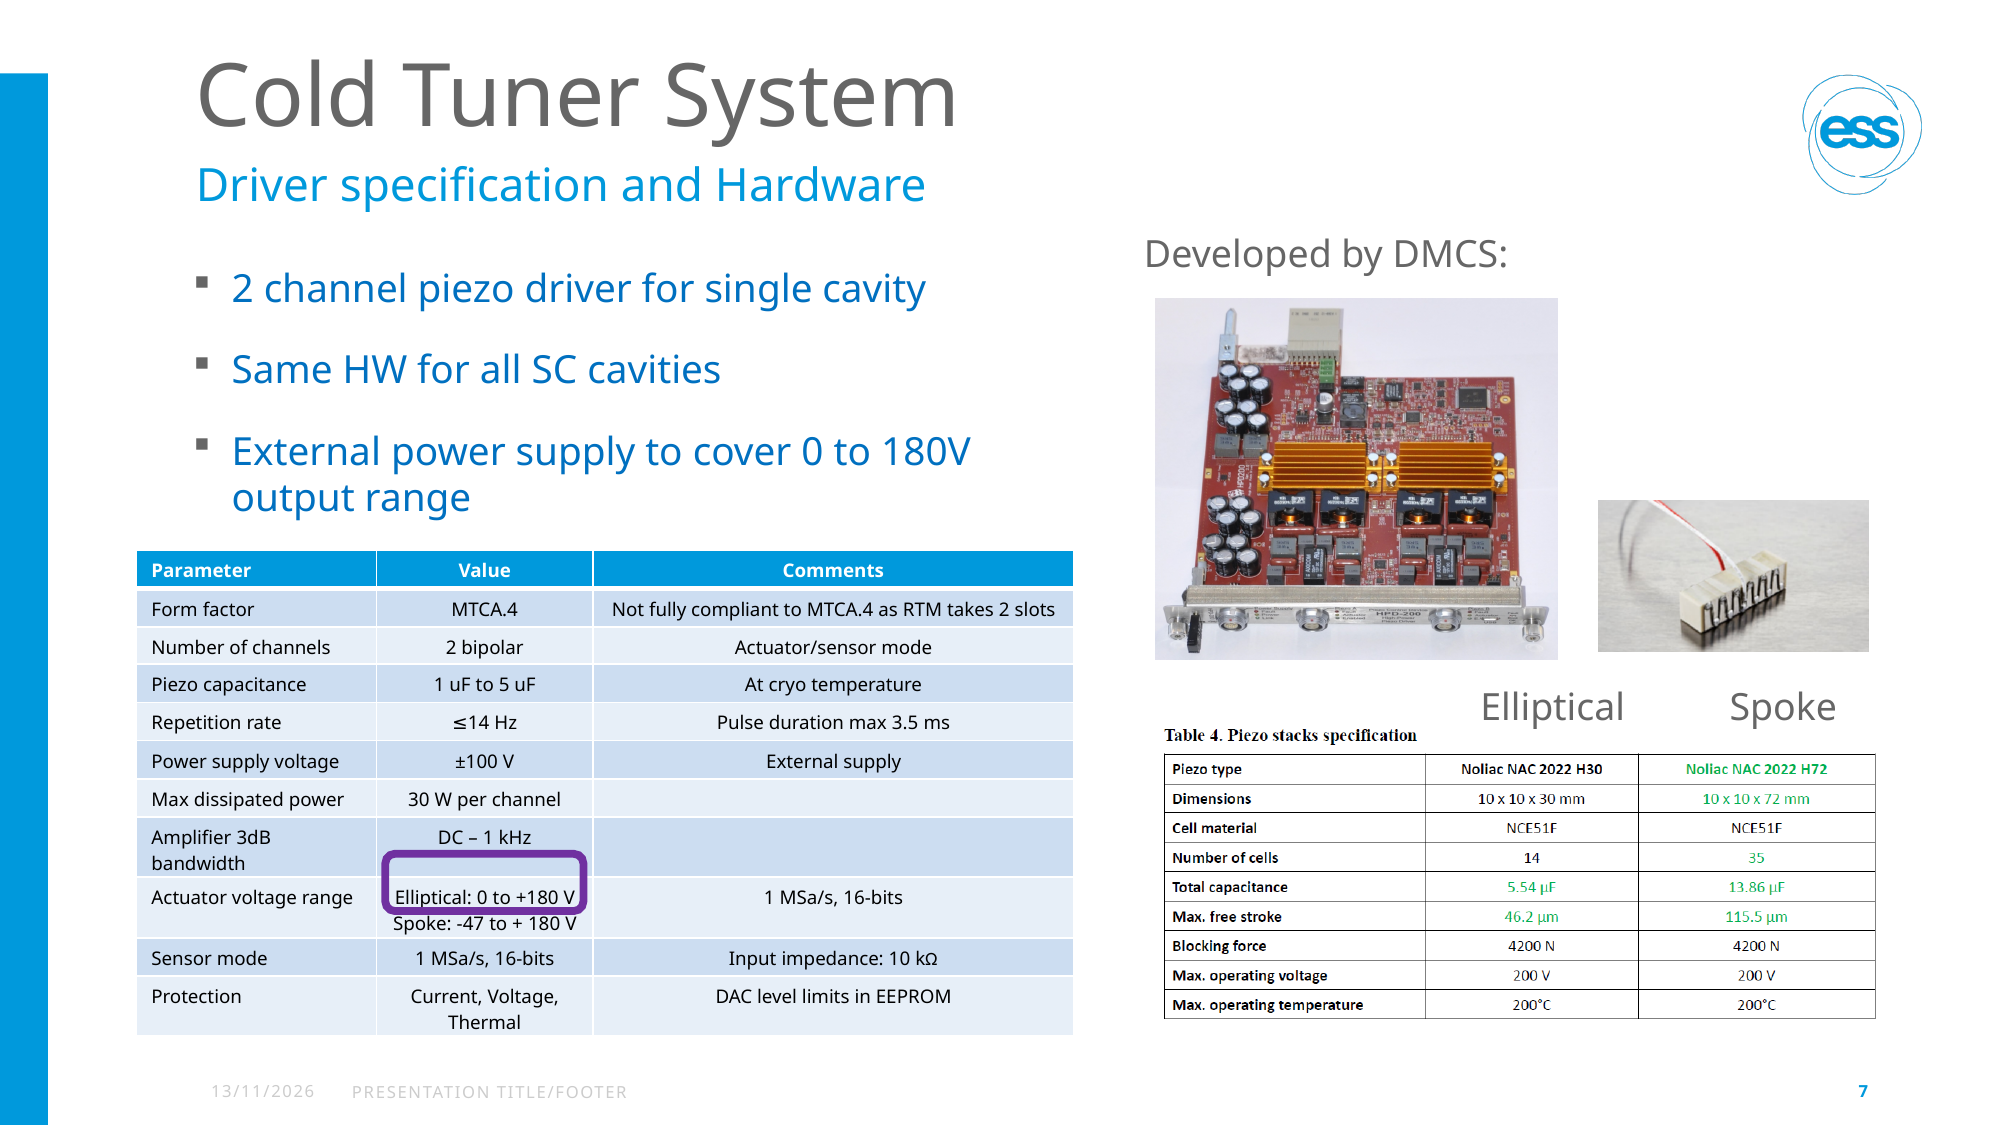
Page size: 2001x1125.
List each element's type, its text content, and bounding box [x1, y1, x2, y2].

table_cell Power supply voltage [137, 741, 376, 778]
table_header Parameter [137, 551, 376, 586]
picture [1155, 298, 1558, 660]
table_cell Current, Voltage, Thermal [377, 977, 592, 1035]
list 2 channel piezo driver for single cavity Same HW for all SC cavities External power supply to cover 0 to 180V output range [179, 256, 988, 529]
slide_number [196, 1062, 333, 1123]
table_cell ±100 V [377, 741, 592, 778]
table_cell Max dissipated power [137, 780, 376, 816]
table_cell MTCA.4 [377, 591, 592, 626]
table_cell Actuator voltage range [137, 878, 376, 937]
picture [1598, 500, 1869, 652]
table_cell Pulse duration max 3.5 ms [594, 703, 1073, 740]
table_cell Elliptical: 0 to +180 V Spoke: -47 to + 180 V [377, 878, 592, 937]
table_cell 1 uF to 5 uF [377, 665, 592, 702]
table_cell Repetition rate [137, 703, 376, 740]
list Driver specification and Hardware [181, 152, 1717, 236]
table_header Value [377, 551, 592, 586]
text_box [1155, 675, 1886, 1029]
table_cell 30 W per channel [377, 780, 592, 816]
footer PRESENTATION TITLE/FOOTER [336, 1062, 1046, 1123]
table_cell At cryo temperature [594, 665, 1073, 702]
table_cell Actuator/sensor mode [594, 628, 1073, 663]
table_cell DC – 1 kHz [377, 818, 592, 876]
table_cell Protection [137, 977, 376, 1035]
table_cell Not fully compliant to MTCA.4 as RTM takes 2 slots [594, 591, 1073, 626]
title Cold Tuner System [181, 43, 1717, 152]
table_cell ≤14 Hz [377, 703, 592, 740]
table_cell Input impedance: 10 kΩ [594, 939, 1073, 975]
table_cell Amplifier 3dB bandwidth [137, 818, 376, 876]
table_cell 2 bipolar [377, 628, 592, 663]
table_cell [594, 818, 1073, 876]
table_cell 1 MSa/s, 16-bits [377, 939, 592, 975]
table_cell Piezo capacitance [137, 665, 376, 702]
table_cell [594, 780, 1073, 816]
table_cell Form factor [137, 591, 376, 626]
table_cell Sensor mode [137, 939, 376, 975]
text_box [384, 852, 585, 913]
slide_number 7 [1432, 1062, 1883, 1123]
text_box Developed by DMCS: [1129, 222, 1558, 282]
table_cell External supply [594, 741, 1073, 778]
table_header Comments [594, 551, 1073, 586]
table_cell Number of channels [137, 628, 376, 663]
table_cell 1 MSa/s, 16-bits [594, 878, 1073, 937]
table_cell DAC level limits in EEPROM [594, 977, 1073, 1035]
